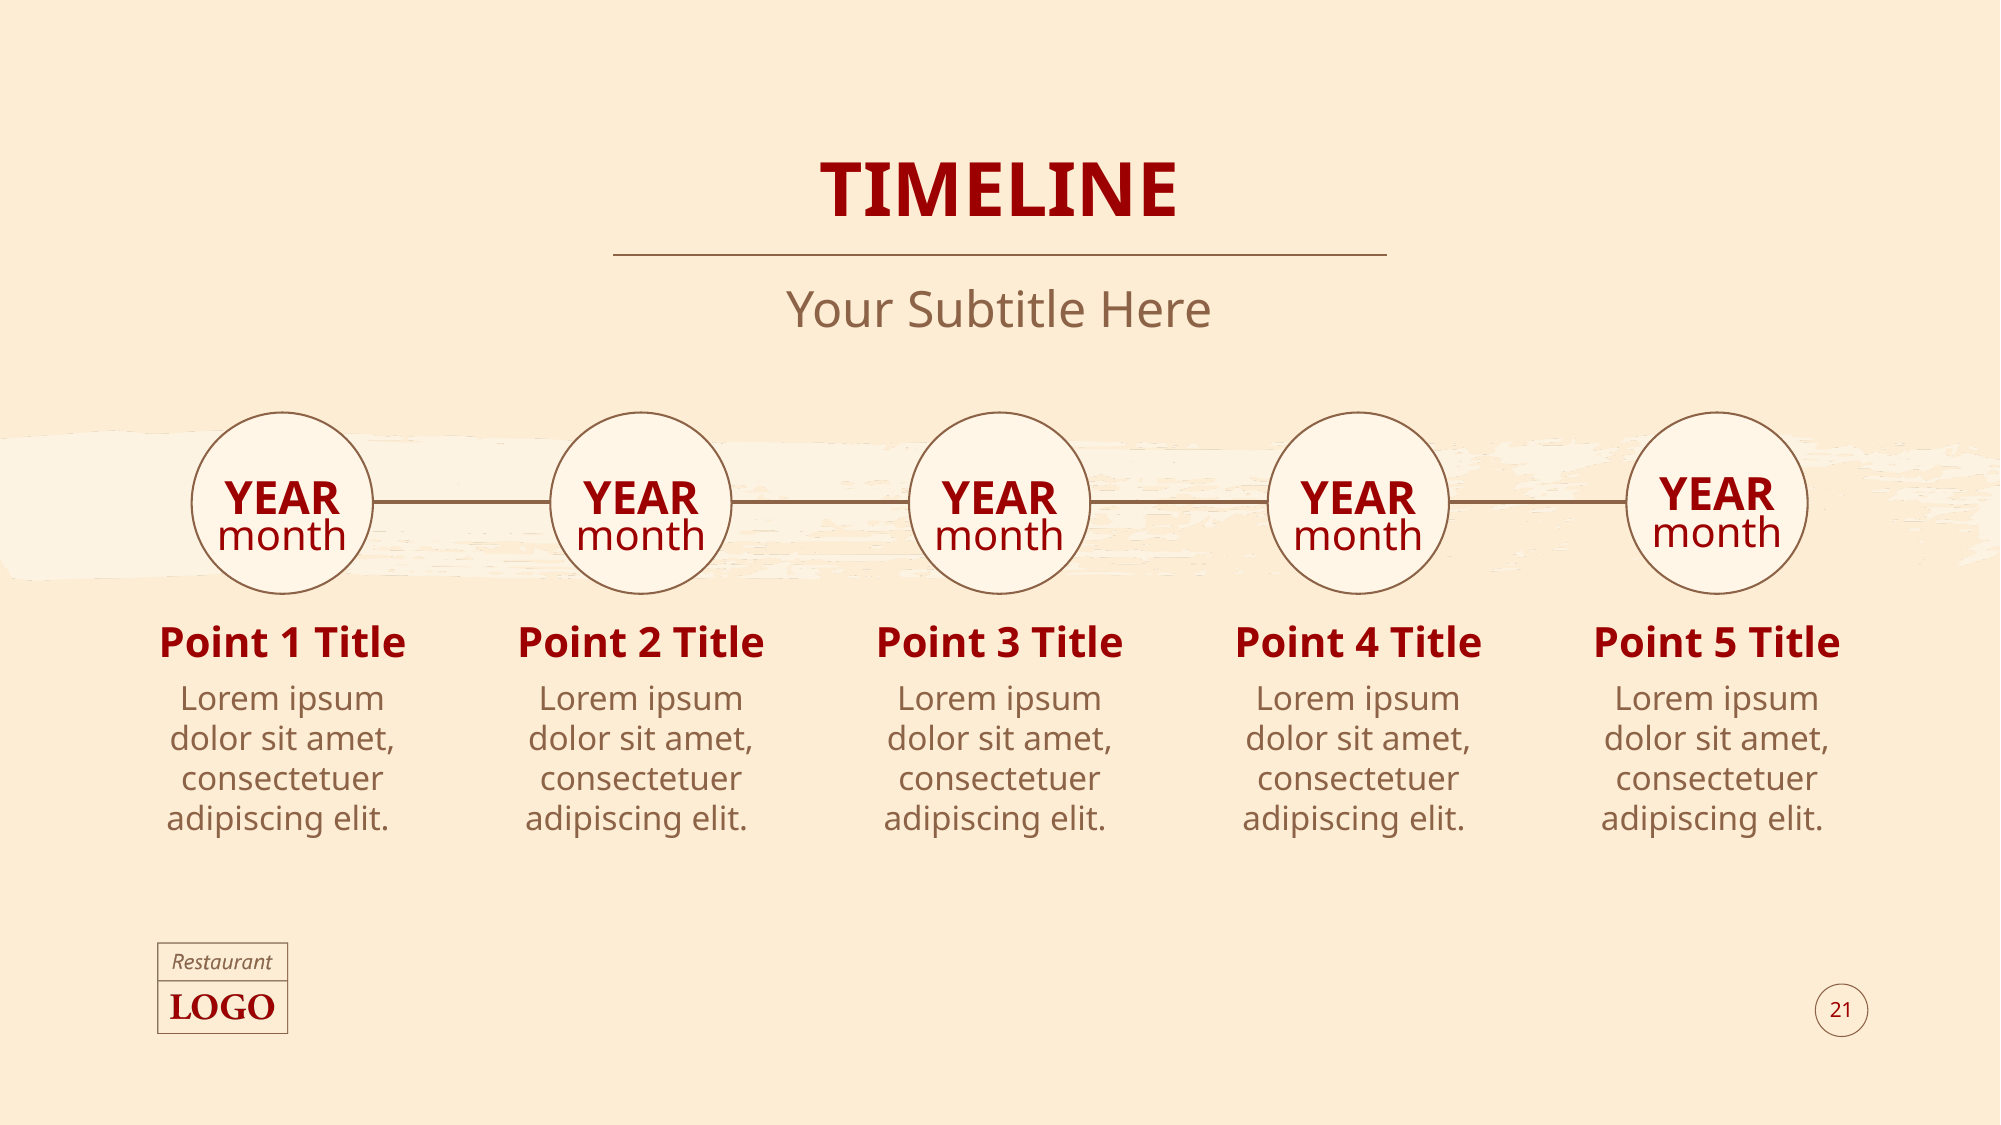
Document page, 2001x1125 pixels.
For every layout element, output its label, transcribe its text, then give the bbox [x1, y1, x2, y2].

list Point 2 Title [499, 612, 784, 669]
list Lorem ipsum dolor sit amet, consectetuer adipiscing elit. [1575, 669, 1859, 890]
list month [191, 507, 373, 559]
list YEAR [550, 467, 732, 507]
list Point 4 Title [1216, 612, 1501, 669]
list Lorem ipsum dolor sit amet, consectetuer adipiscing elit. [858, 669, 1142, 890]
list month [550, 507, 732, 559]
list month [908, 507, 1091, 559]
list YEAR [908, 467, 1091, 507]
list YEAR [1626, 463, 1808, 503]
slide_number 21 [1811, 980, 1872, 1041]
list month [1267, 507, 1450, 559]
subtitle Your Subtitle Here [137, 267, 1863, 355]
list Lorem ipsum dolor sit amet, consectetuer adipiscing elit. [140, 669, 425, 890]
list YEAR [1267, 467, 1450, 507]
title TIMELINE [137, 124, 1863, 240]
list Point 1 Title [140, 612, 425, 669]
list month [1626, 503, 1808, 556]
list Point 3 Title [858, 612, 1142, 669]
list Lorem ipsum dolor sit amet, consectetuer adipiscing elit. [1216, 669, 1501, 890]
list Point 5 Title [1575, 612, 1859, 669]
list Lorem ipsum dolor sit amet, consectetuer adipiscing elit. [499, 669, 784, 890]
list YEAR [191, 467, 373, 507]
picture [154, 940, 290, 1035]
